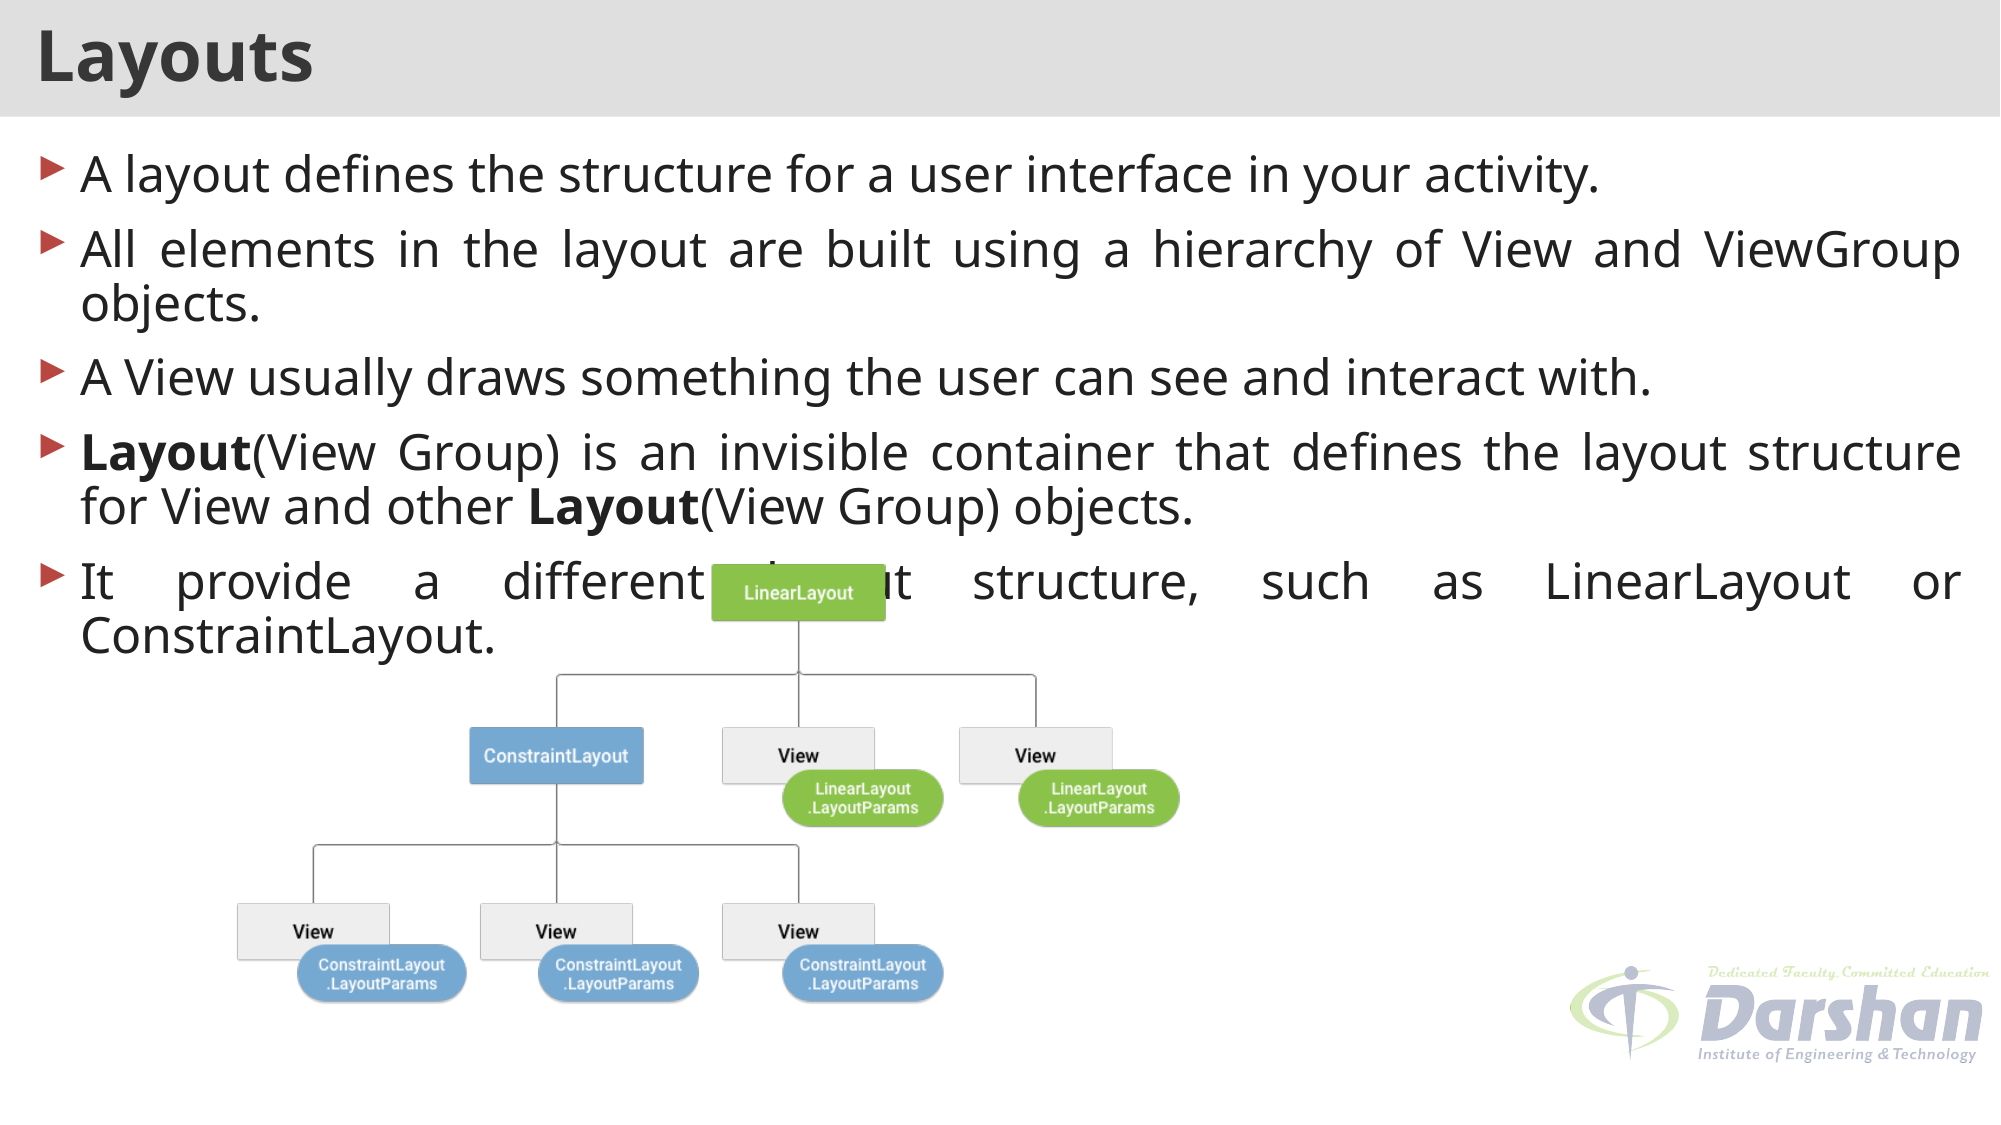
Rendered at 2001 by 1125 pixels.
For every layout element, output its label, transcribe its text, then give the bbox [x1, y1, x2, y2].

picture [235, 563, 1183, 1006]
list A layout defines the structure for a user interface in your activity. All elements in the layout are built using a hierarchy of View and ViewGroup objects. A View usually draws something the user can see and interact with. Layout(View Group) is an invisible container that defines the layout structure for View and other Layout(View Group) objects. It provide a different layout structure, such as LinearLayout or ConstraintLayout. [21, 141, 1979, 1059]
title Layouts [0, 0, 2000, 117]
